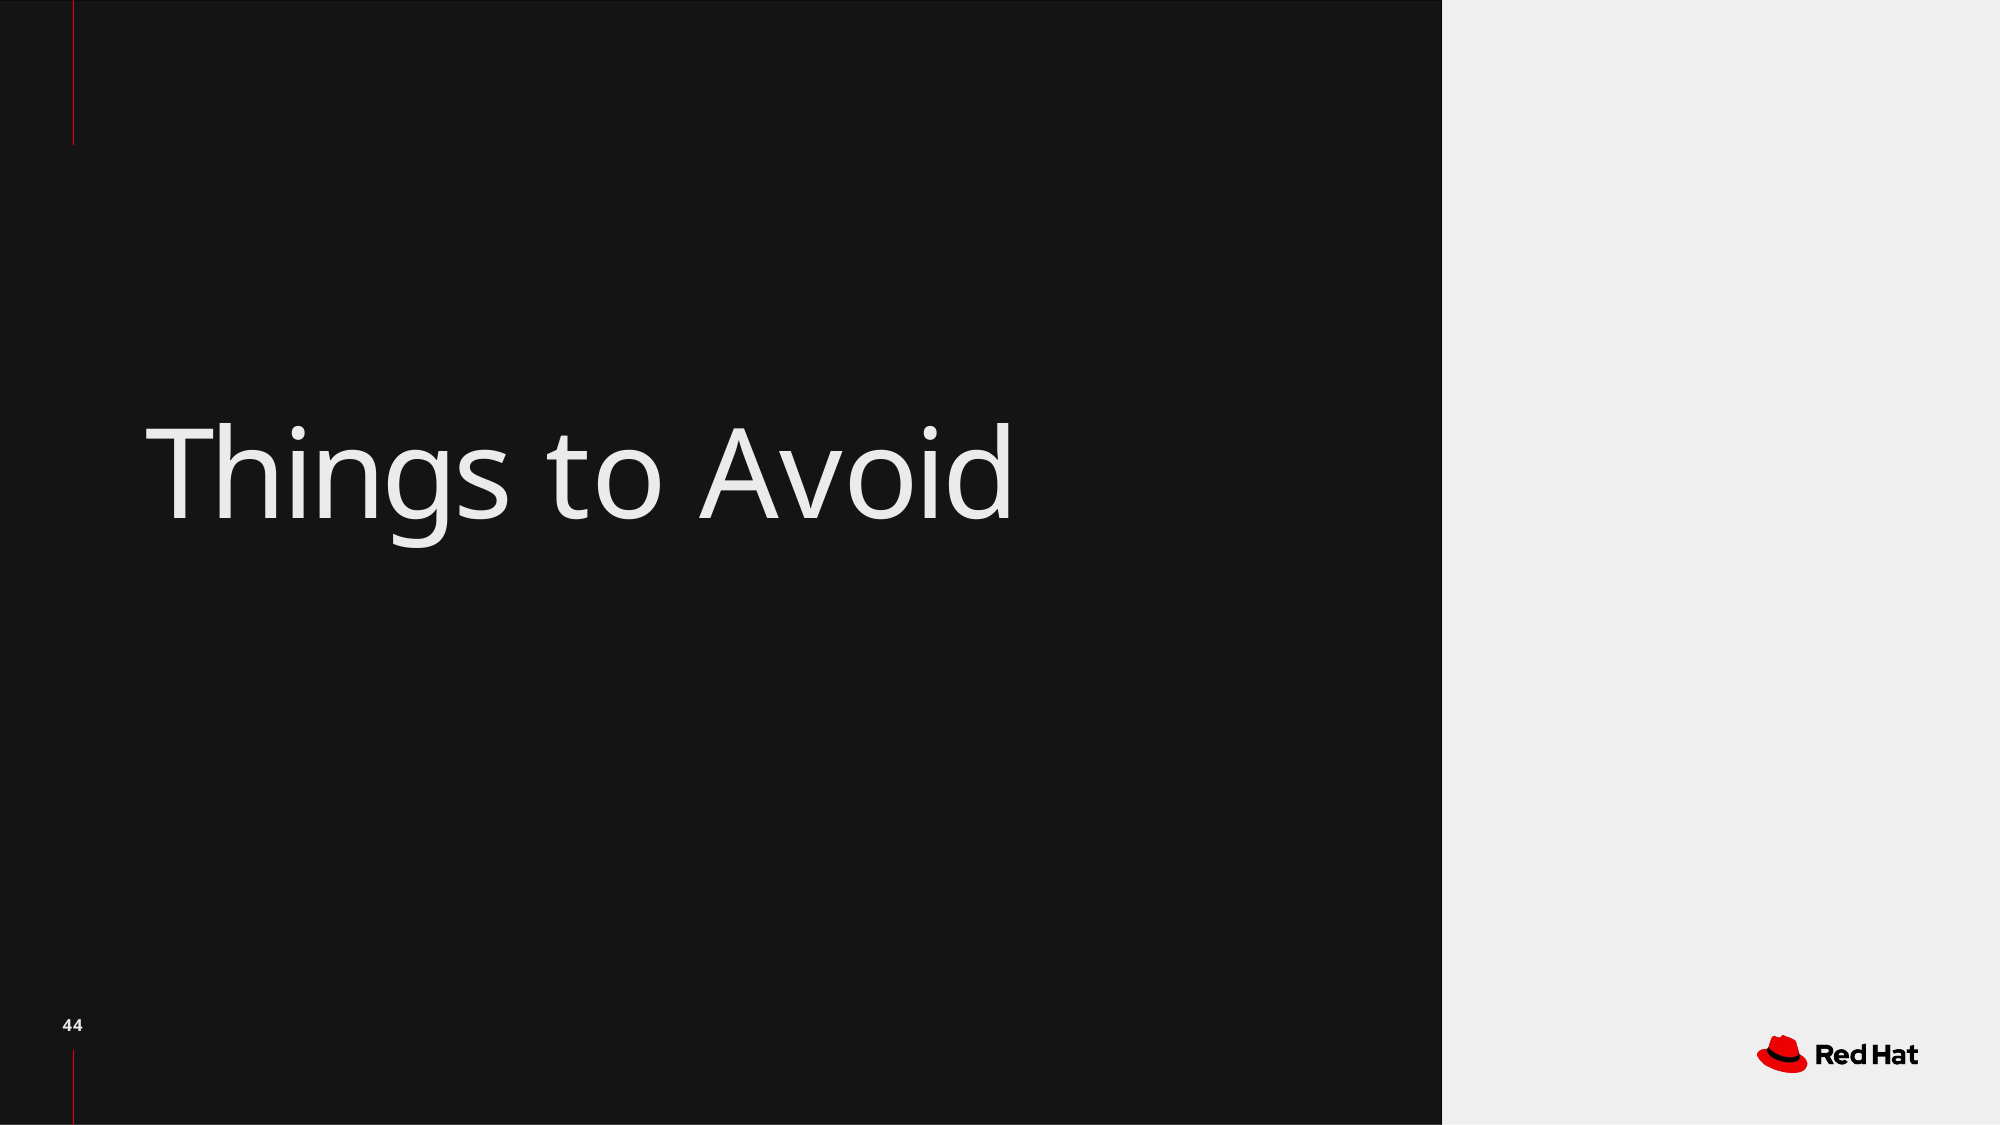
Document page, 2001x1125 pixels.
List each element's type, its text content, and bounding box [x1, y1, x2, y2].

picture [0, 0, 2000, 1125]
text_box 44 [60, 1012, 87, 1035]
title Things to Avoid [143, 391, 1023, 582]
